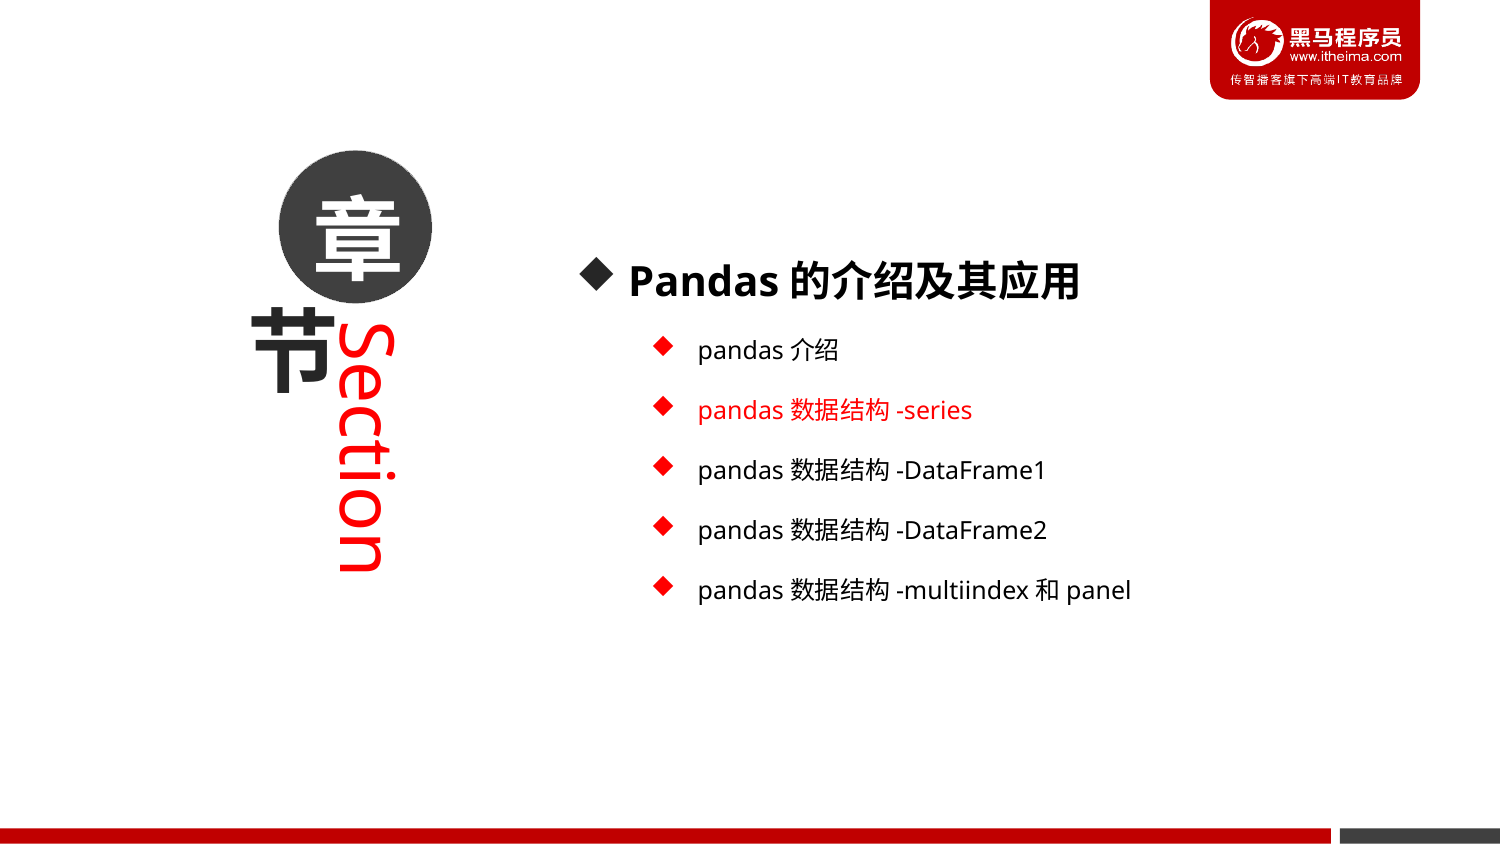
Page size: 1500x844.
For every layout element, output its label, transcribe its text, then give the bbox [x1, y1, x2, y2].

text_box 章 [278, 150, 433, 304]
picture [1212, 8, 1421, 94]
text_box Pandas的介绍及其应用 pandas介绍 pandas数据结构-series pandas数据结构-DataFrame1 pandas数据结构-DataFrame2 pandas数据结构-multiindex和panel [561, 197, 1270, 612]
text_box Section [321, 314, 427, 749]
text_box 节 [218, 288, 339, 410]
